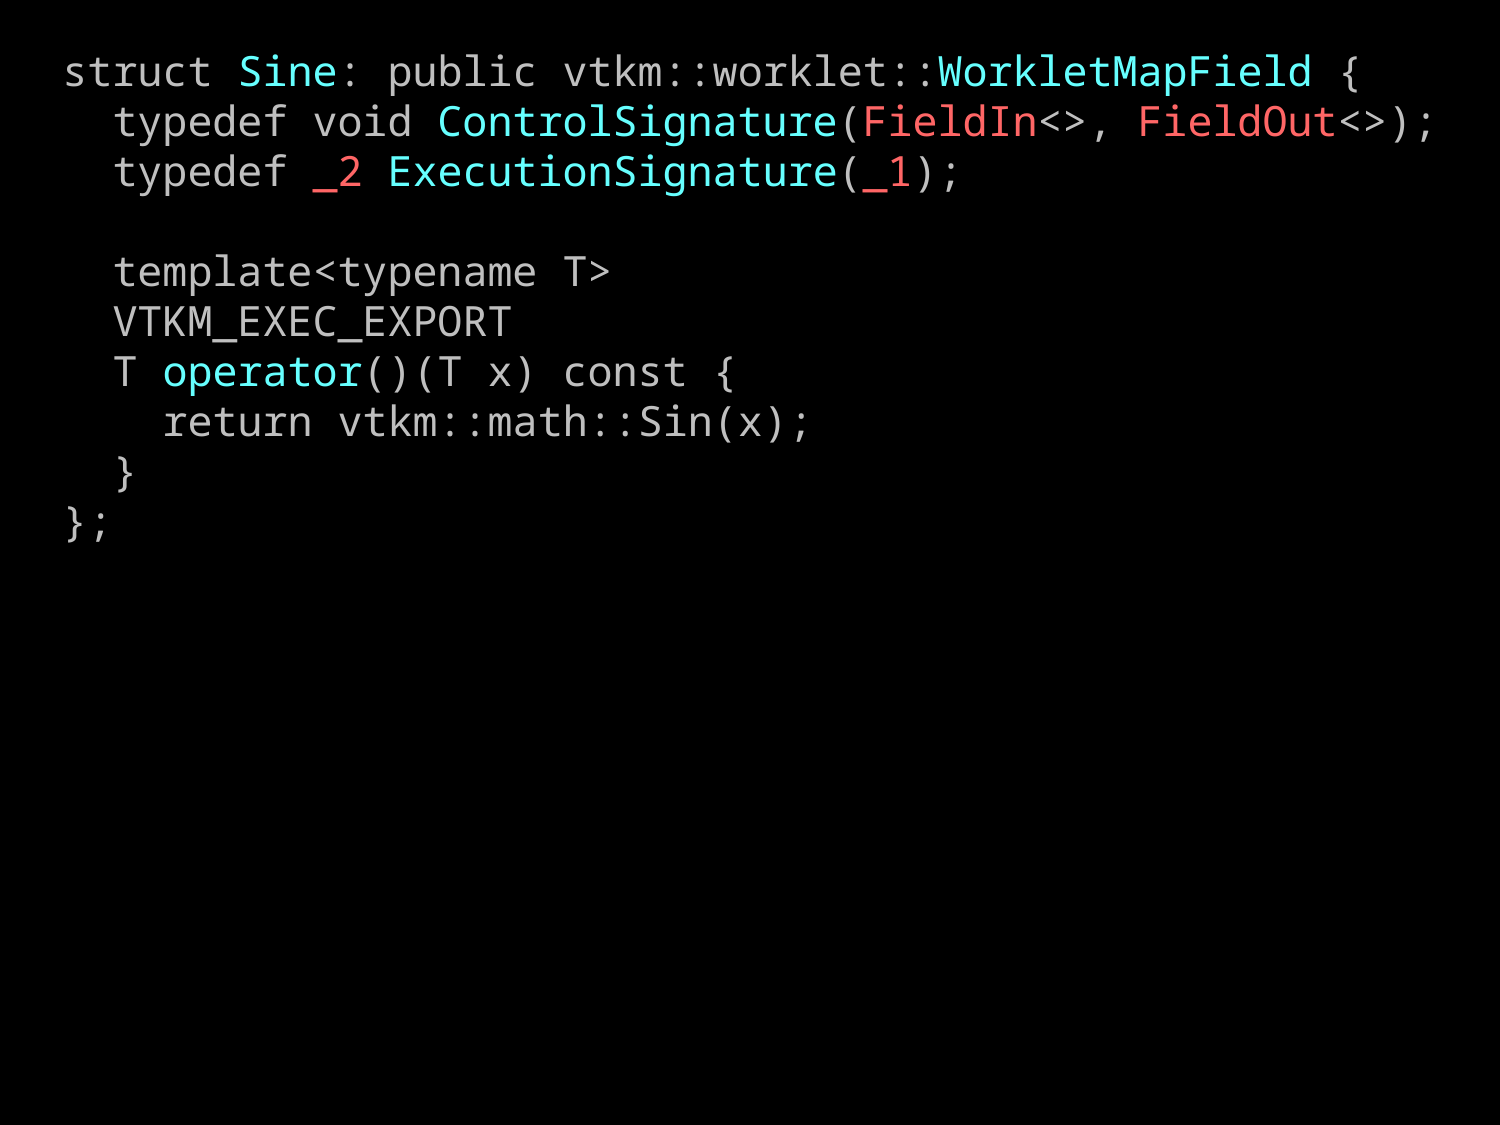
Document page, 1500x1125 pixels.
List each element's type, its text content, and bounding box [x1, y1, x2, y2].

text_box struct Sine: public vtkm::worklet::WorkletMapField { typedef void ControlSignature(FieldIn<>, FieldOut<>); typedef _2 ExecutionSignature(_1); template<typename T> VTKM_EXEC_EXPORT T operator()(T x) const { return vtkm::math::Sin(x); } }; [47, 37, 1453, 553]
